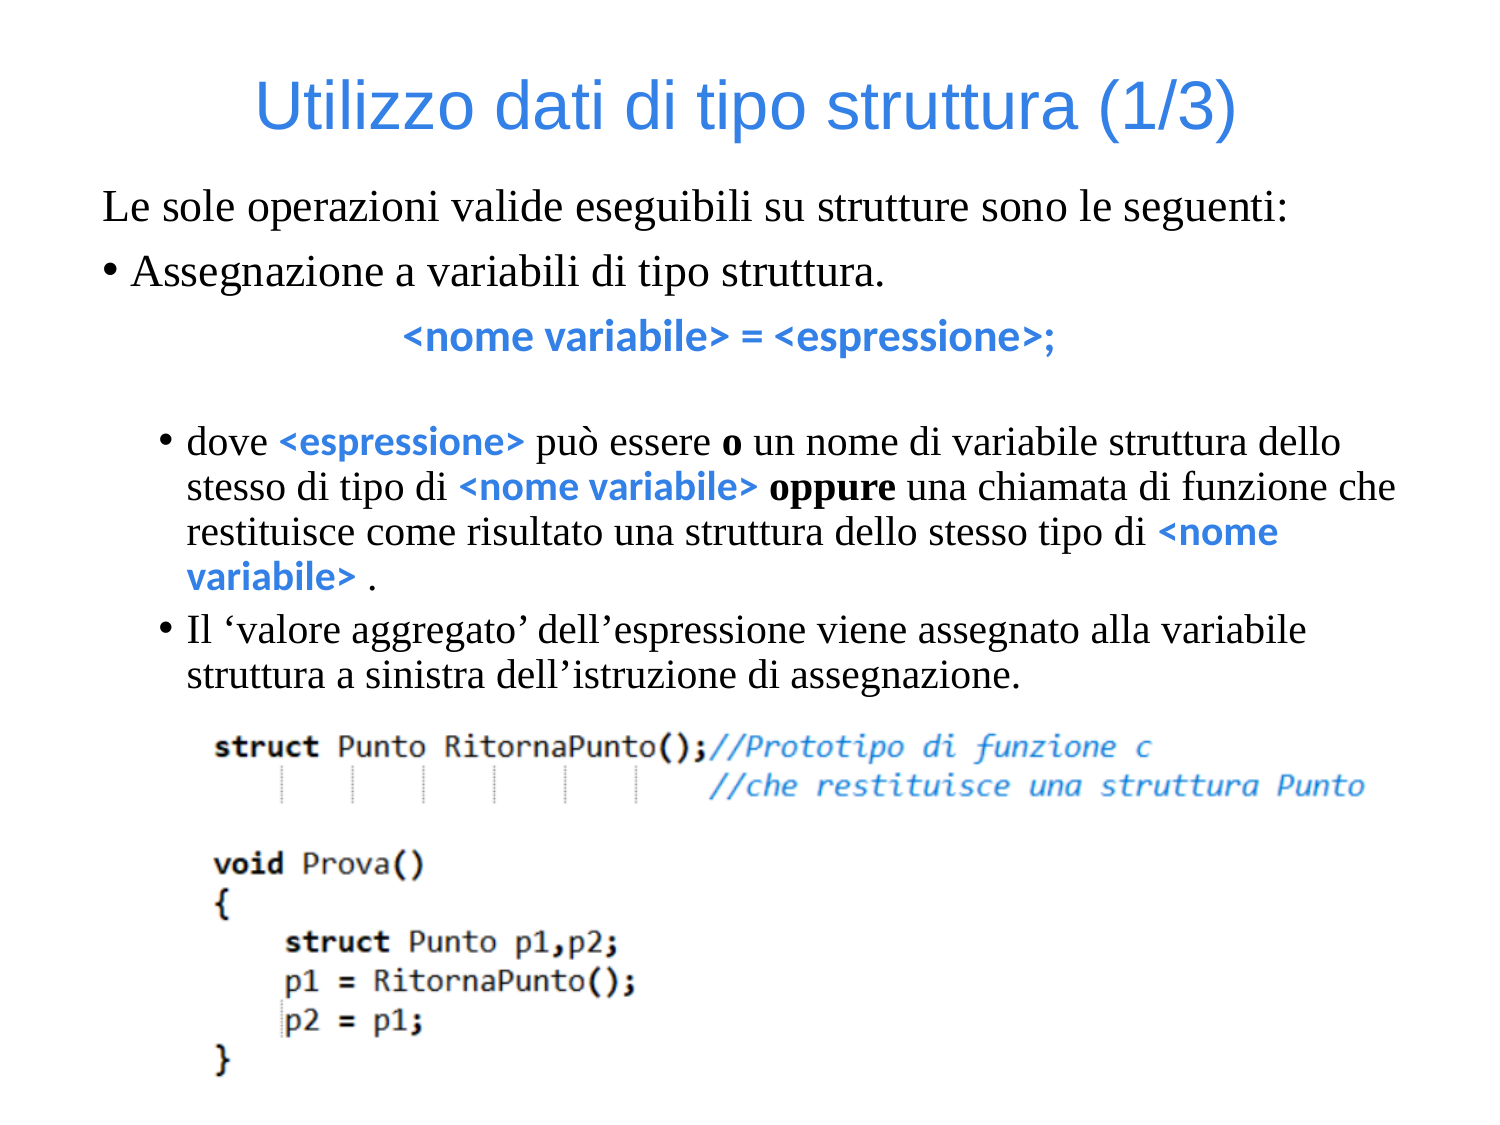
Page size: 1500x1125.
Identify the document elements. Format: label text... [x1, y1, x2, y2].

text_box Le sole operazioni valide eseguibili su strutture sono le seguenti: Assegnazione a variabili di tipo struttura. <nome variabile> = <espressione>; dove <espressione> può essere o un nome di variabile struttura dello stesso di tipo di <nome variabile> oppure una chiamata di funzione che restituisce come risultato una struttura dello stesso tipo di <nome variabile> . Il ‘valore aggregato’ dell’espressione viene assegnato alla variabile struttura a sinistra dell’istruzione di assegnazione. [87, 174, 1421, 775]
picture [212, 720, 1384, 1082]
text_box Utilizzo dati di tipo struttura (1/3) [24, 62, 1450, 165]
